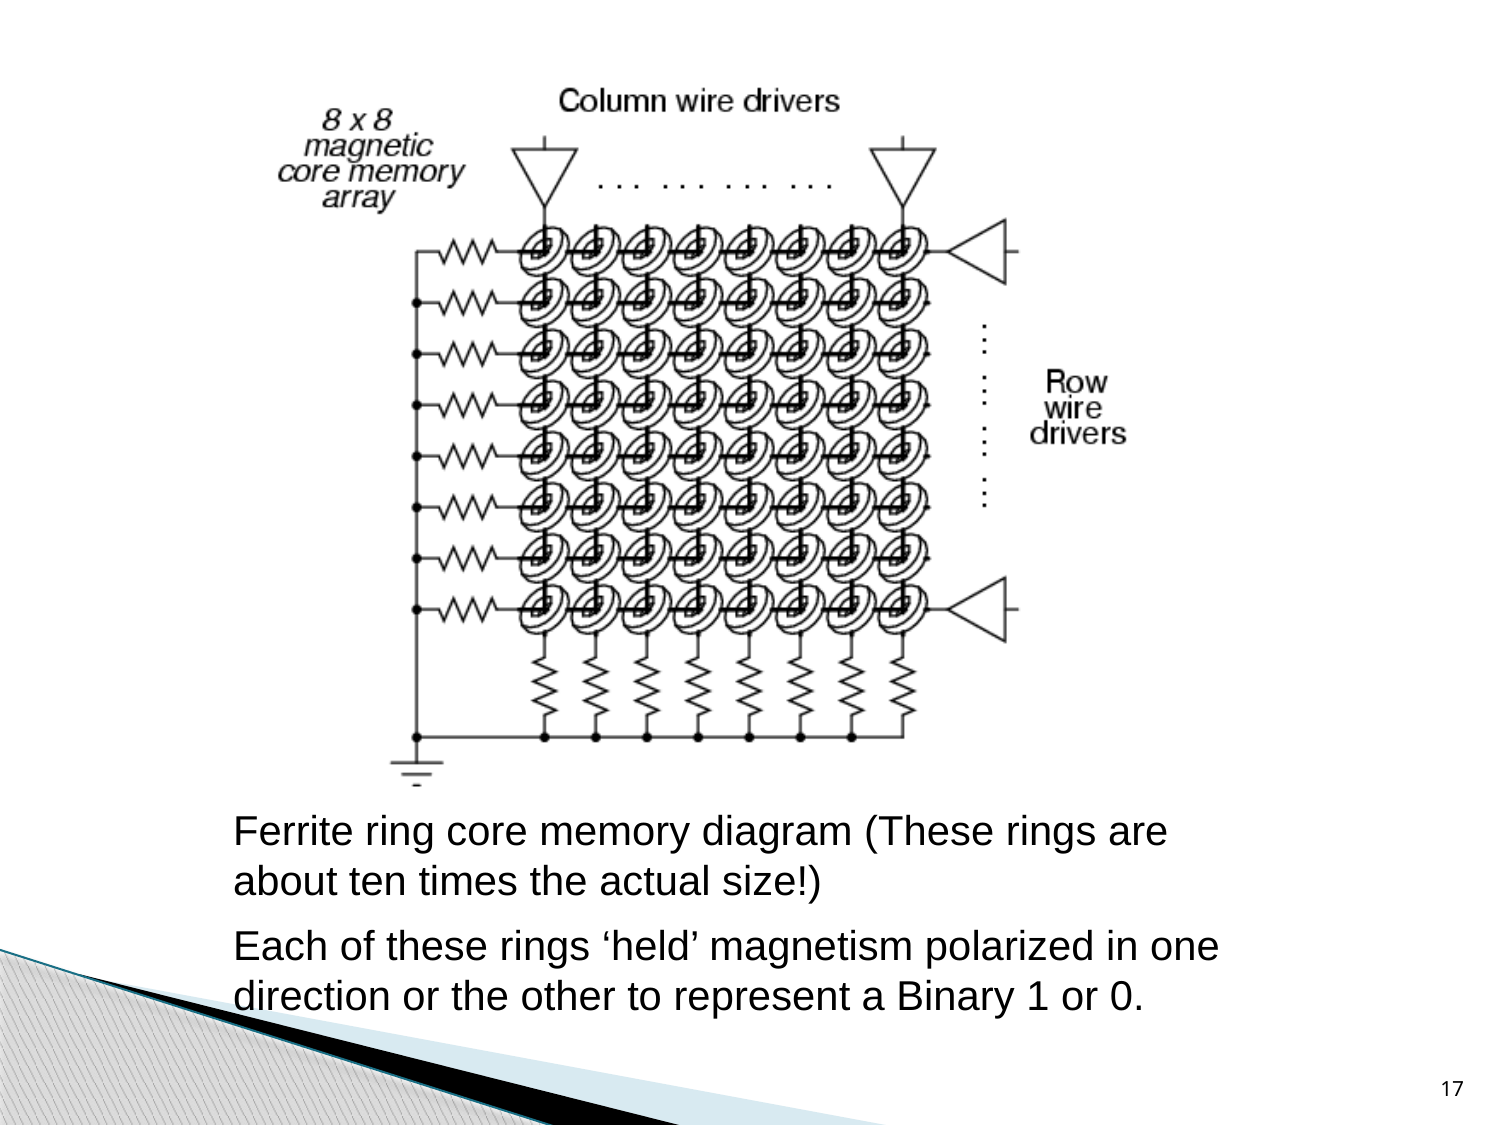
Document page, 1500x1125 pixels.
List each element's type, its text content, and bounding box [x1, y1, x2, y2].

text_box Ferrite ring core memory diagram (These rings are about ten times the actual size!) [218, 796, 1235, 911]
slide_number 17 [1418, 1051, 1479, 1112]
picture [265, 77, 1141, 797]
text_box Each of these rings ‘held’ magnetism polarized in one direction or the other to represent a Binary 1 or 0. [218, 911, 1270, 1027]
